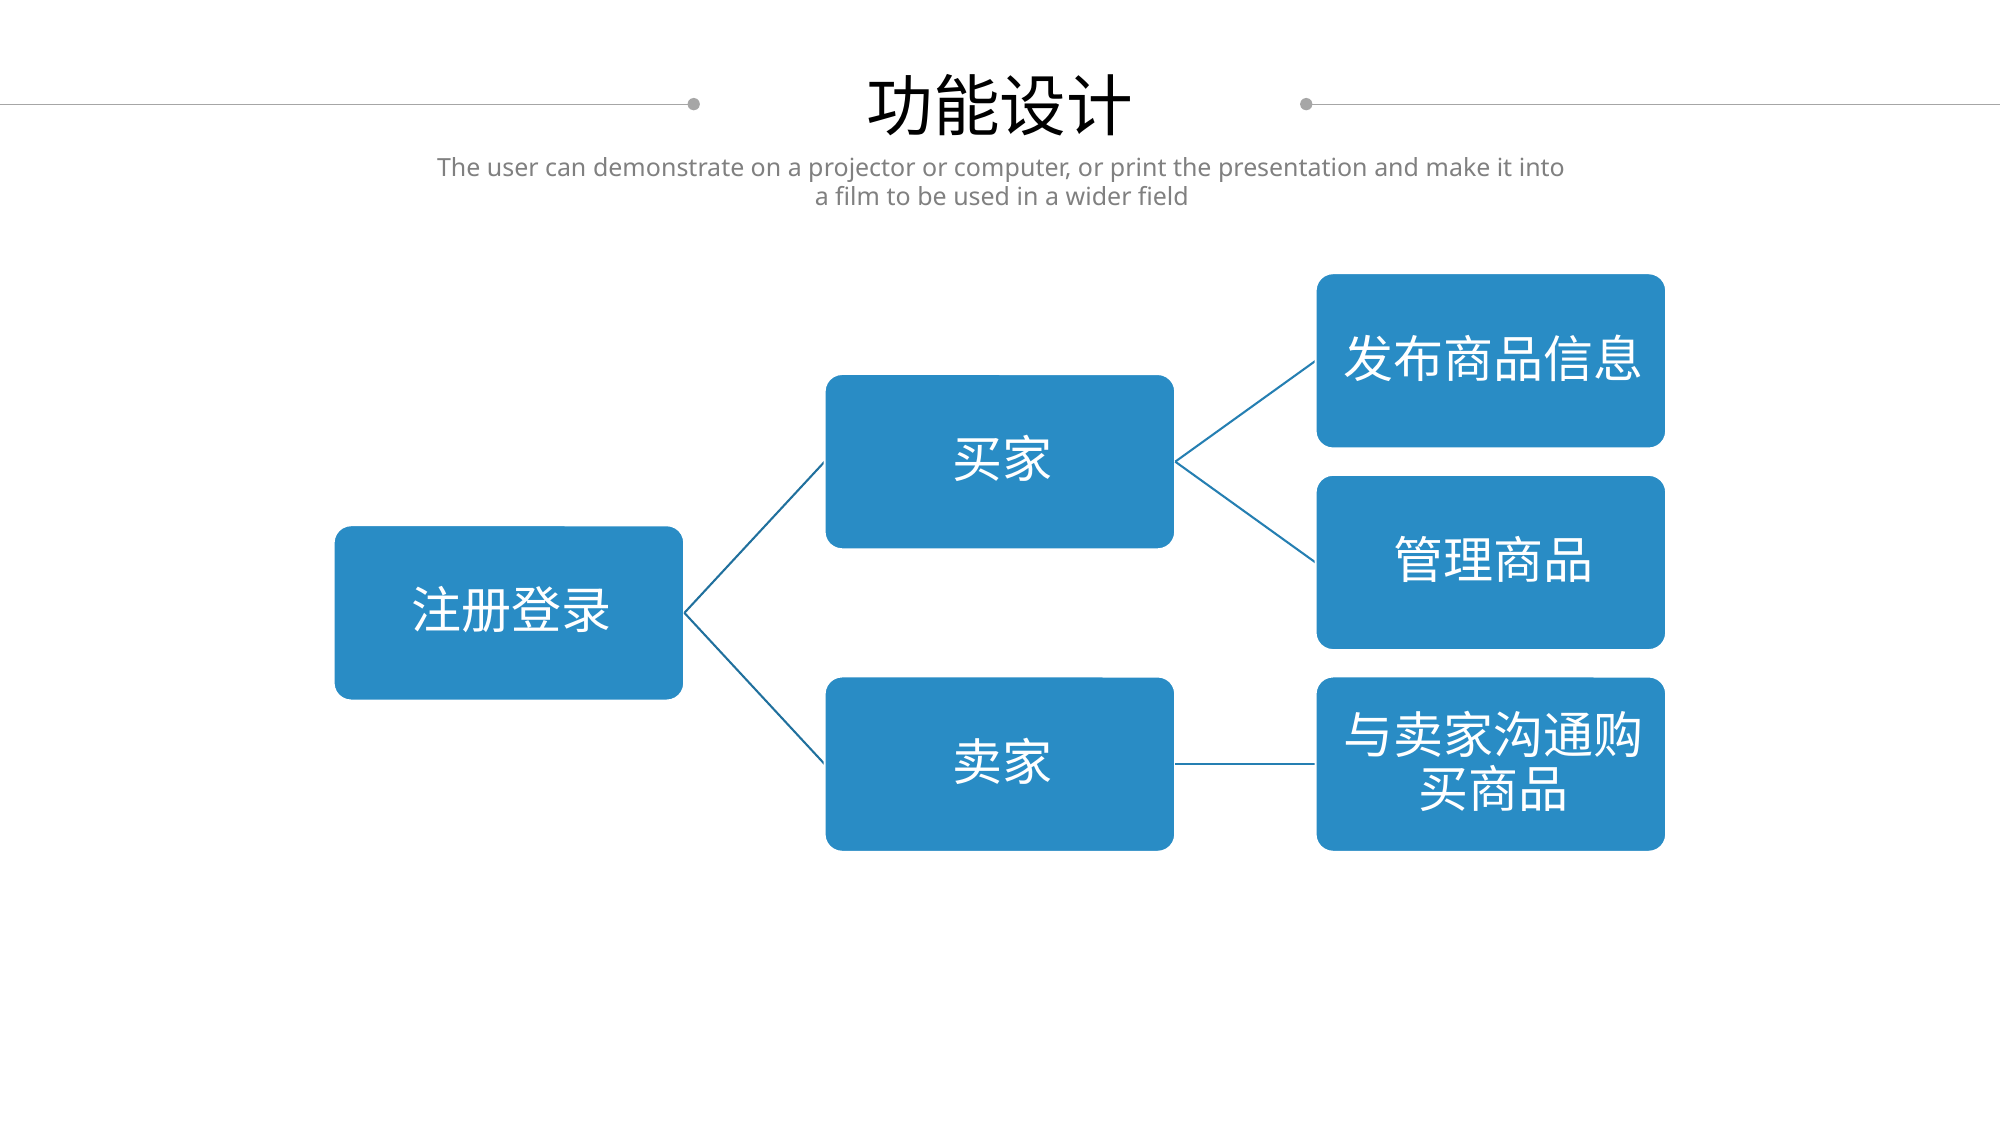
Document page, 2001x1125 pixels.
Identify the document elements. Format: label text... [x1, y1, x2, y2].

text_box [333, 117, 1667, 1007]
text_box 功能设计 [851, 56, 1149, 117]
